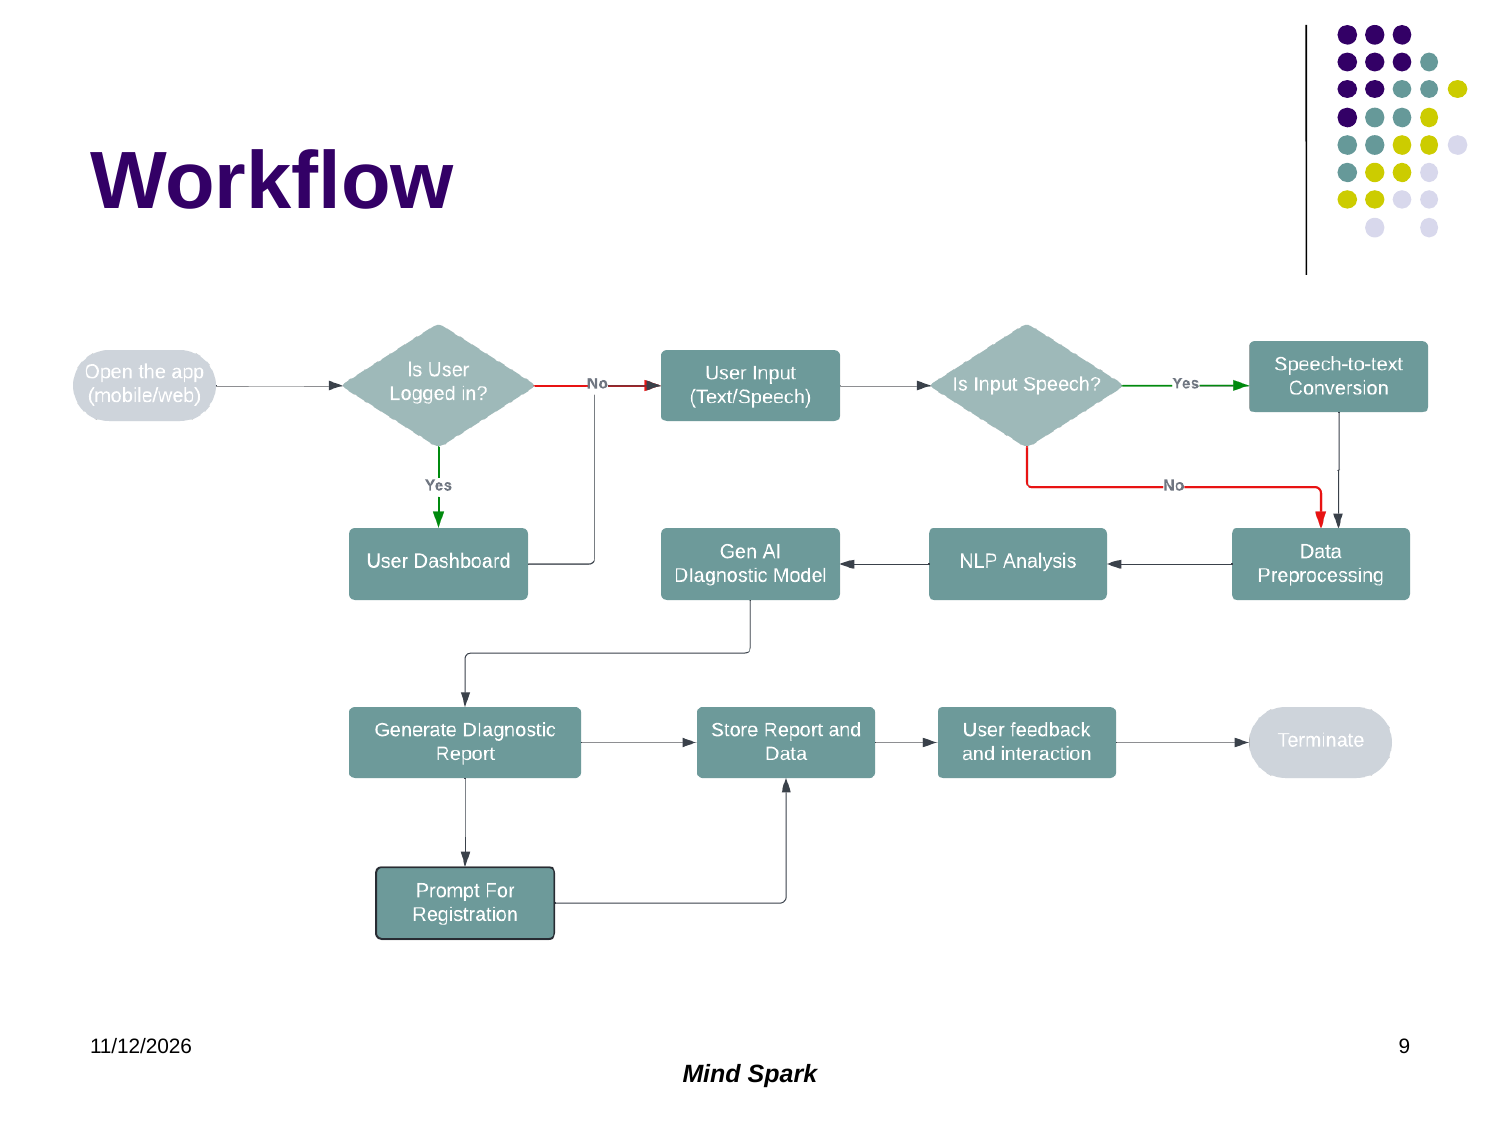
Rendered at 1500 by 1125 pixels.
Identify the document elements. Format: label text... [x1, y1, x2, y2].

picture [36, 287, 1463, 974]
slide_number 9 [1074, 1025, 1425, 1100]
title Workflow [75, 20, 1313, 233]
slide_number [75, 1025, 425, 1100]
footer Mind Spark [474, 1050, 1025, 1100]
